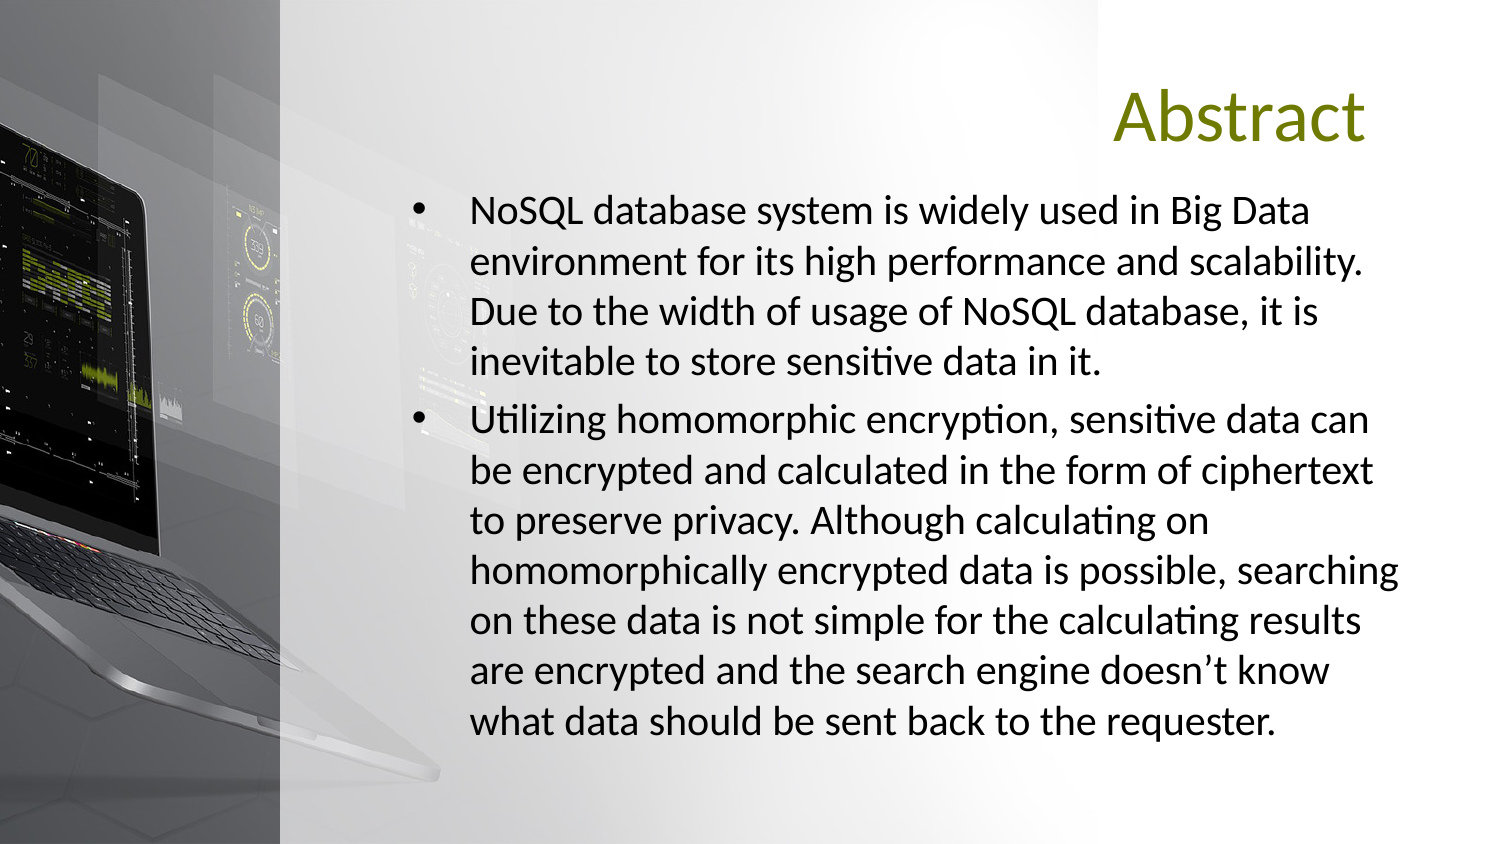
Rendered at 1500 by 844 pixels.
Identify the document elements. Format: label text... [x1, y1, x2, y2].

title Abstract [397, 52, 1382, 172]
picture [0, 0, 1500, 844]
list NoSQL database system is widely used in Big Data environment for its high performance and scalability. Due to the width of usage of NoSQL database, it is inevitable to store sensitive data in it. Utilizing homomorphic encryption, sensitive data can be encrypted and calculated in the form of ciphertext to preserve privacy. Although calculating on homomorphically encrypted data is possible, searching on these data is not simple for the calculating results are encrypted and the search engine doesn’t know what data should be sent back to the requester. [396, 175, 1422, 770]
